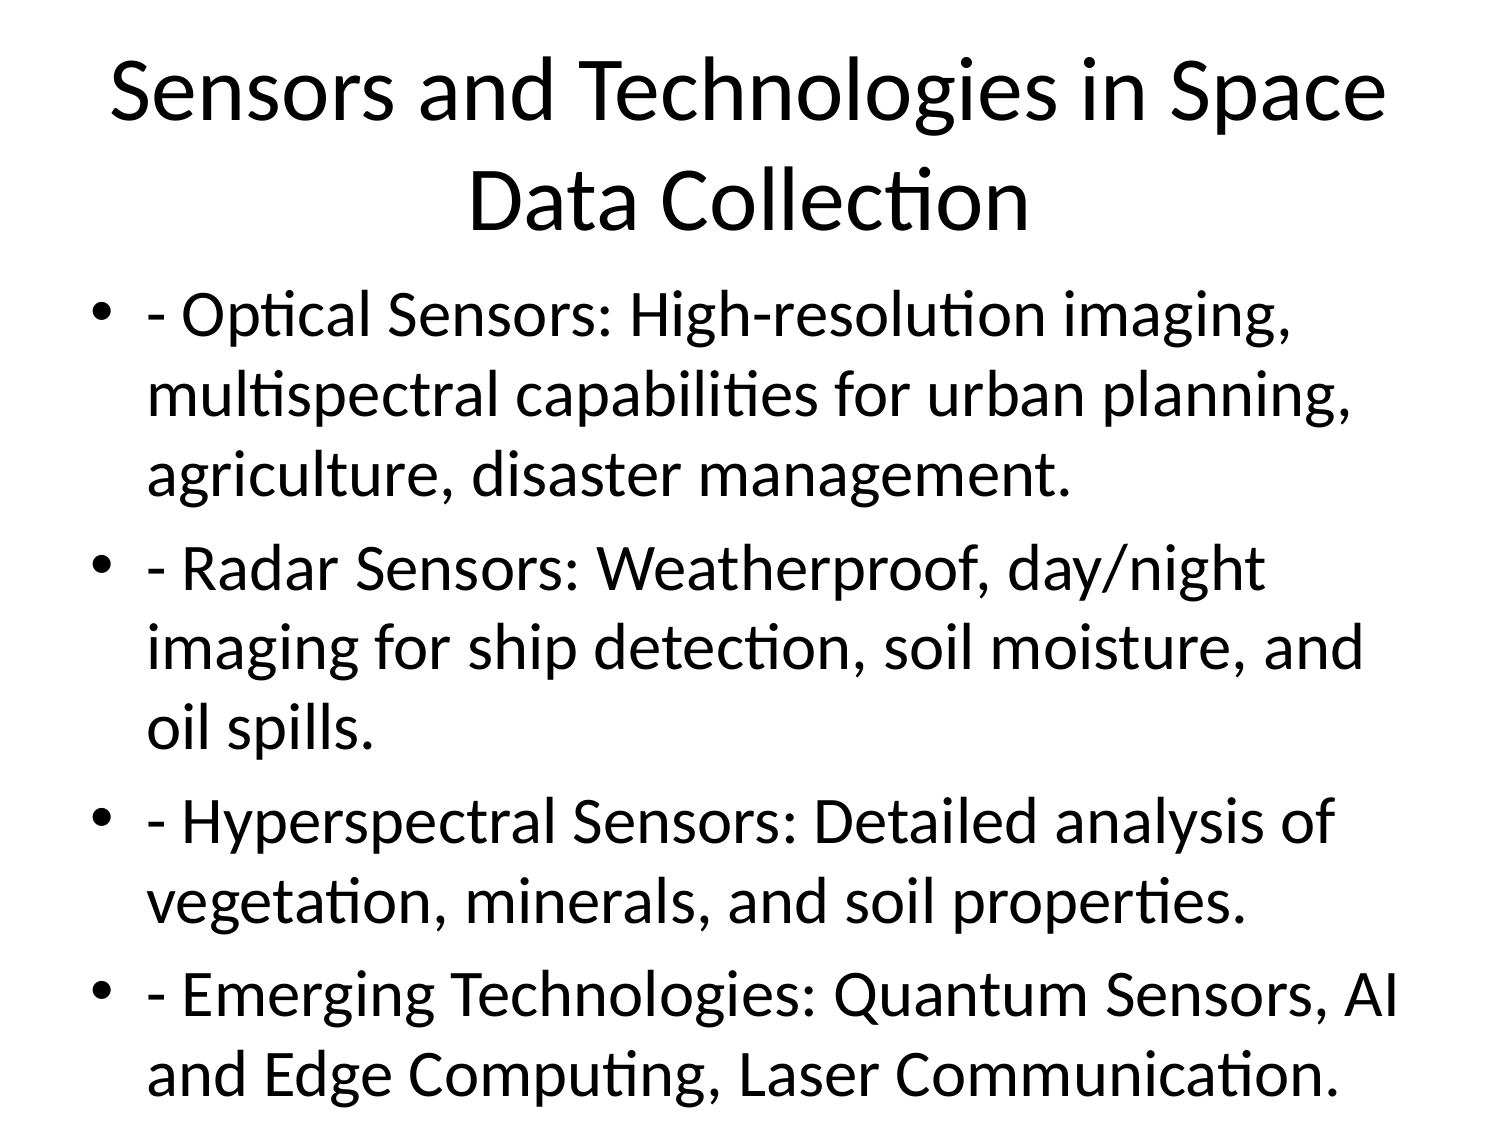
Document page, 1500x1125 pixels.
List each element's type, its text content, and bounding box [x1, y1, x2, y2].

list - Optical Sensors: High-resolution imaging, multispectral capabilities for urban planning, agriculture, disaster management. - Radar Sensors: Weatherproof, day/night imaging for ship detection, soil moisture, and oil spills. - Hyperspectral Sensors: Detailed analysis of vegetation, minerals, and soil properties. - Emerging Technologies: Quantum Sensors, AI and Edge Computing, Laser Communication. [75, 262, 1425, 1005]
title Sensors and Technologies in Space Data Collection [75, 45, 1425, 233]
